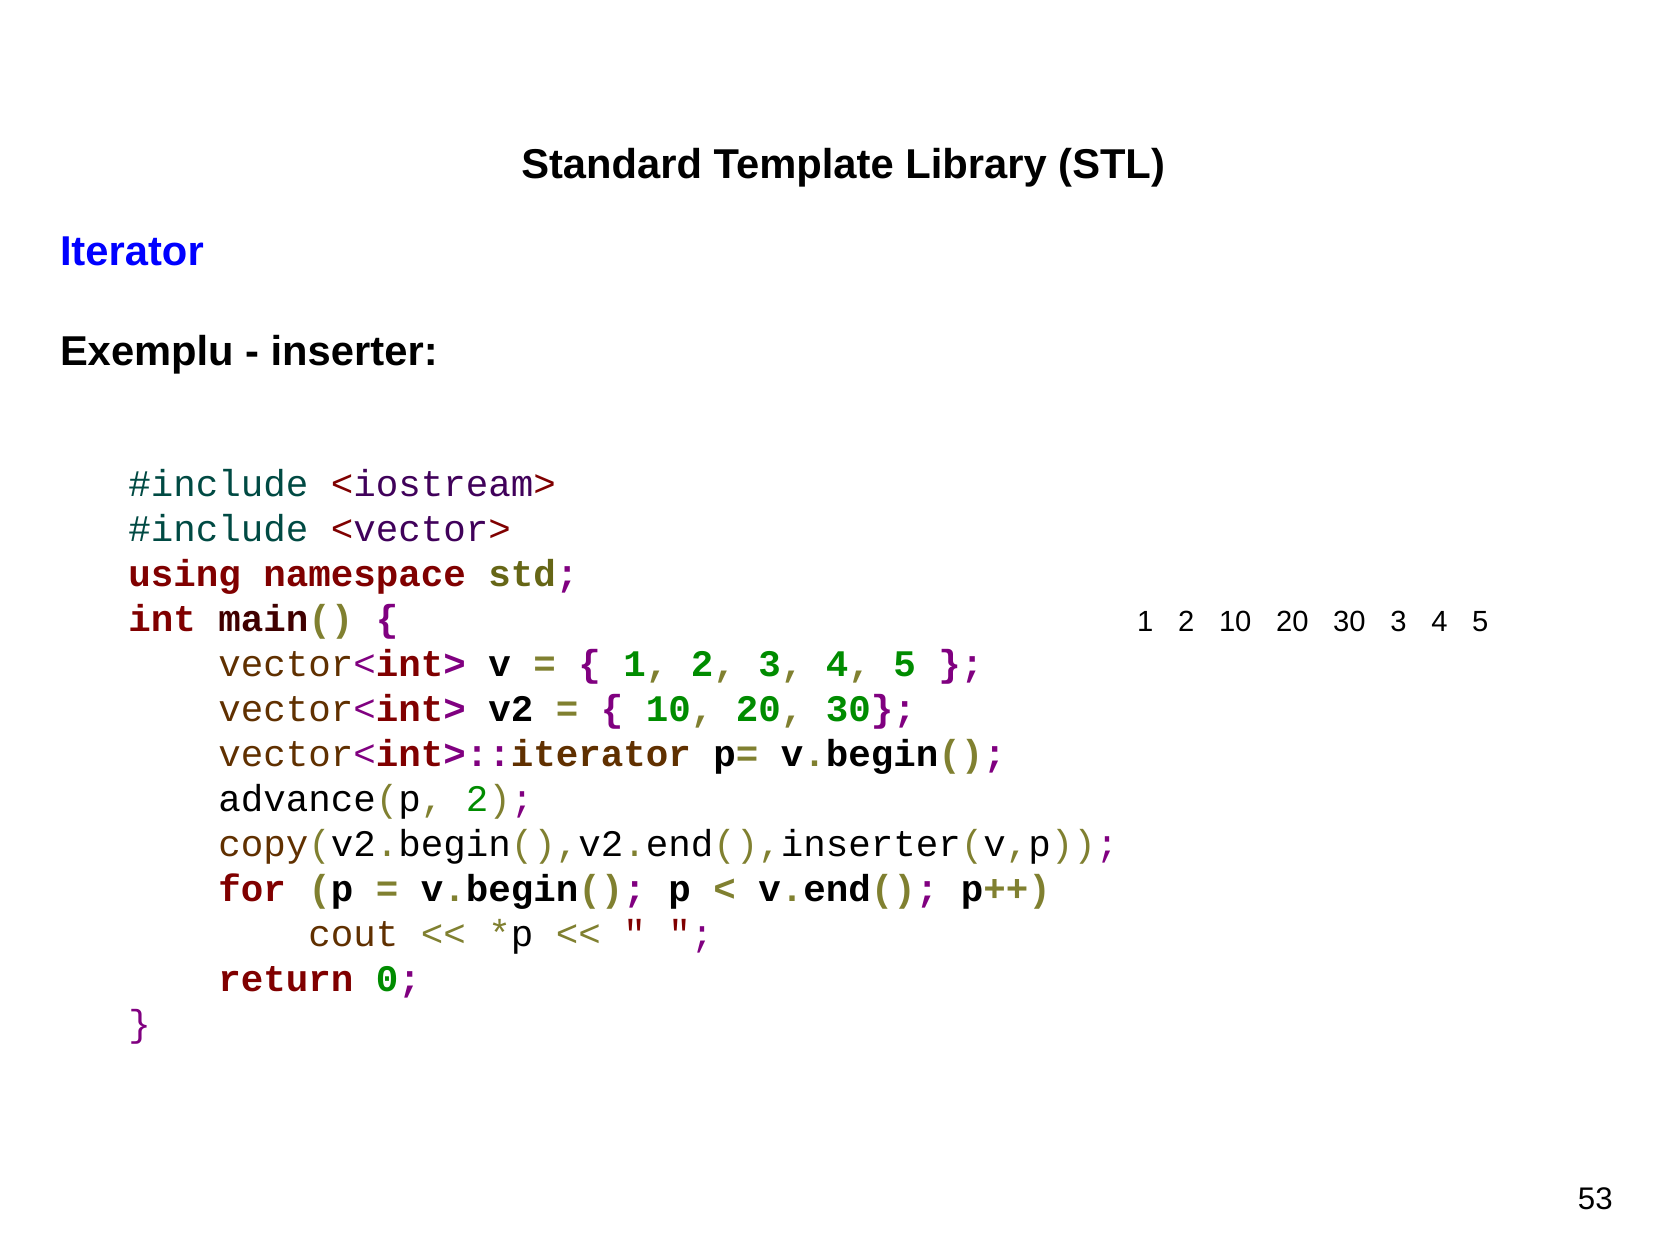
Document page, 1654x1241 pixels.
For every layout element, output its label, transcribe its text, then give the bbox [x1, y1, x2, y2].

text_box Standard Template Library (STL) [293, 135, 1394, 208]
text_box Iterator Exemplu - inserter: [45, 208, 1609, 421]
text_box 53 [1524, 1158, 1630, 1225]
text_box 1 2 10 20 30 3 4 5 [1122, 594, 1504, 645]
text_box #include <iostream> #include <vector> using namespace std; int main() { vector<int> v = { 1, 2, 3, 4, 5 }; vector<int> v2 = { 10, 20, 30}; vector<int>::iterator p= v.begin(); advance(p, 2); copy(v2.begin(),v2.end(),inserter(v,p)); for (p = v.begin(); p < v.end(); p++) cout << *p << " "; return 0; } [113, 451, 1190, 1052]
